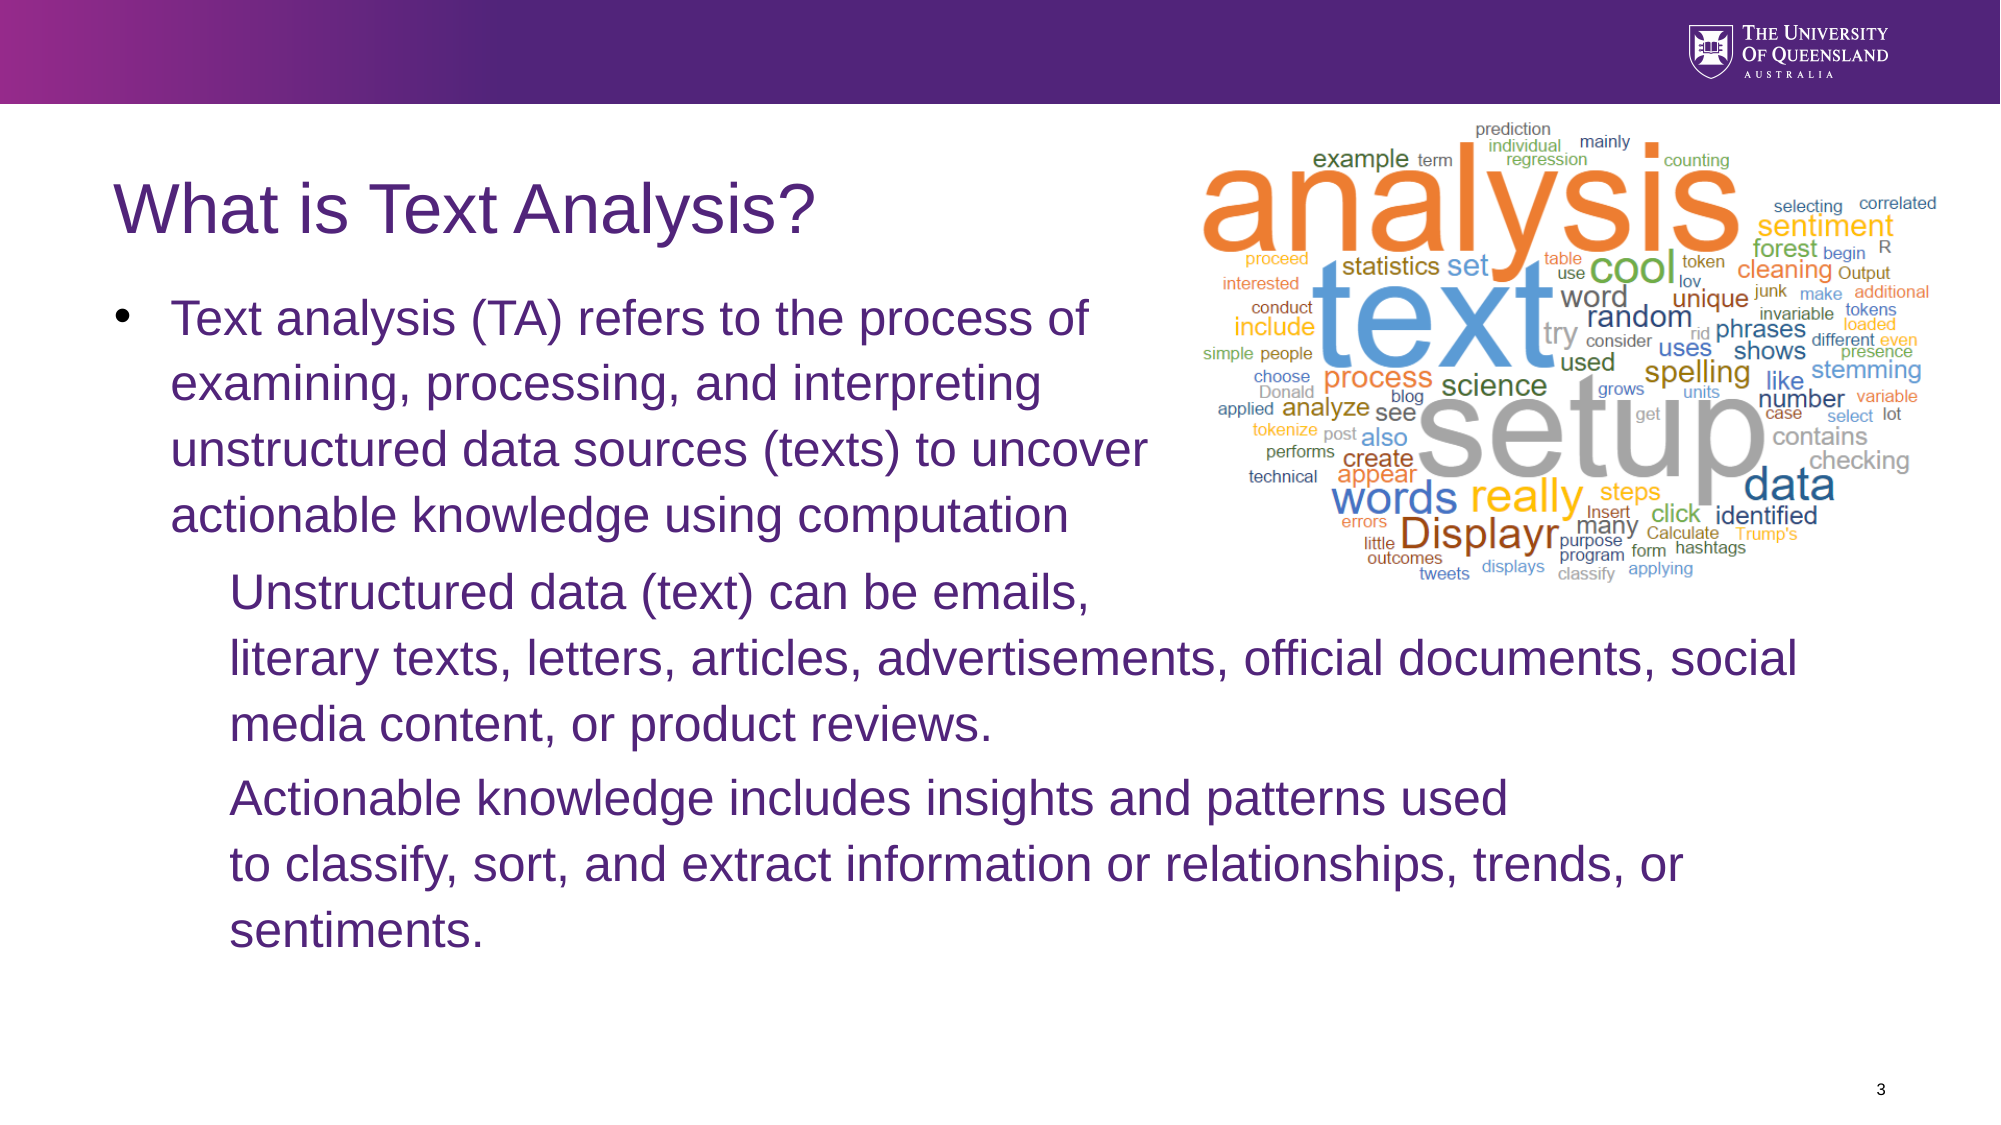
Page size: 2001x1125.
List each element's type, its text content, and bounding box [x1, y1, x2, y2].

title What is Text Analysis? [114, 172, 1187, 250]
list Text analysis (TA) refers to the process of examining, processing, and interpreting unstructured data sources (texts) to uncover actionable knowledge using computation Unstructured data (text) can be emails, literary texts, letters, articles, advertisements, official documents, social media content, or product reviews. Actionable knowledge includes insights and patterns used to classify, sort, and extract information or relationships, trends, or sentiments. [114, 278, 1886, 1035]
slide_number 3 [1838, 1069, 1886, 1109]
picture [1187, 113, 2000, 614]
picture [1689, 25, 1888, 79]
